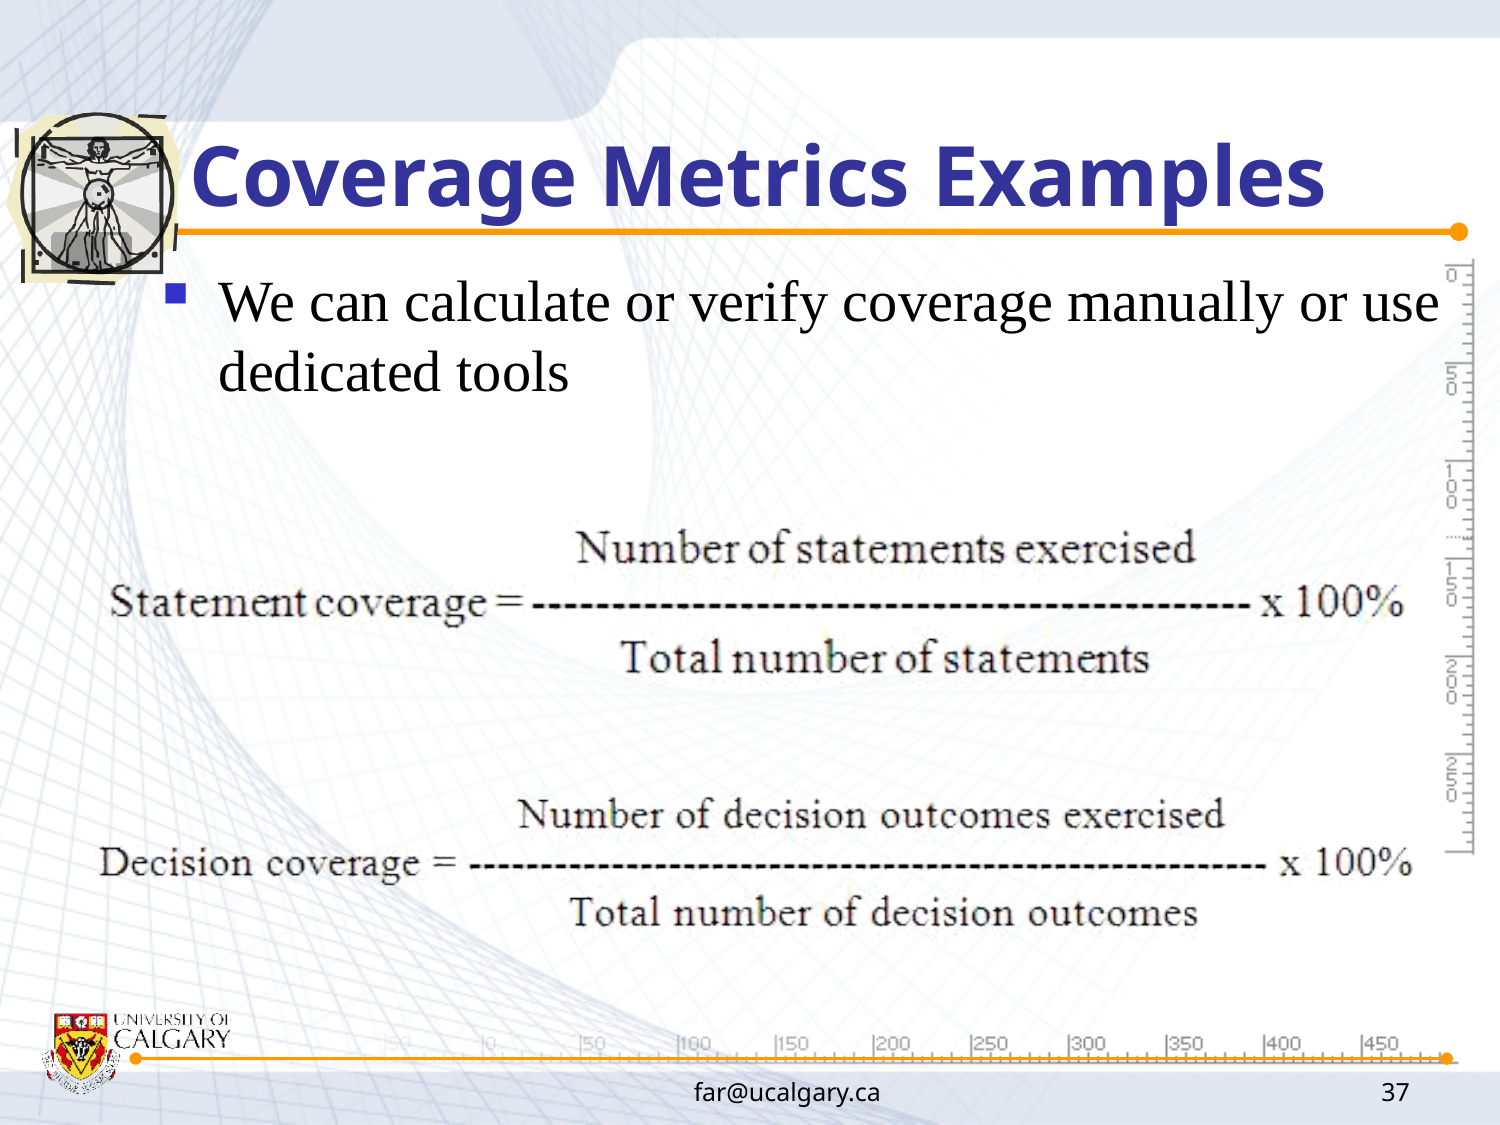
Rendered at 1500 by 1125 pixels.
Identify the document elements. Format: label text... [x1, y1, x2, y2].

list We can calculate or verify coverage manually or use dedicated tools [147, 255, 1461, 1000]
slide_number 37 [1112, 1051, 1426, 1118]
picture [0, 0, 1500, 1125]
title Coverage Metrics Examples [174, 42, 1468, 231]
footer far@ucalgary.ca [549, 1051, 1026, 1118]
